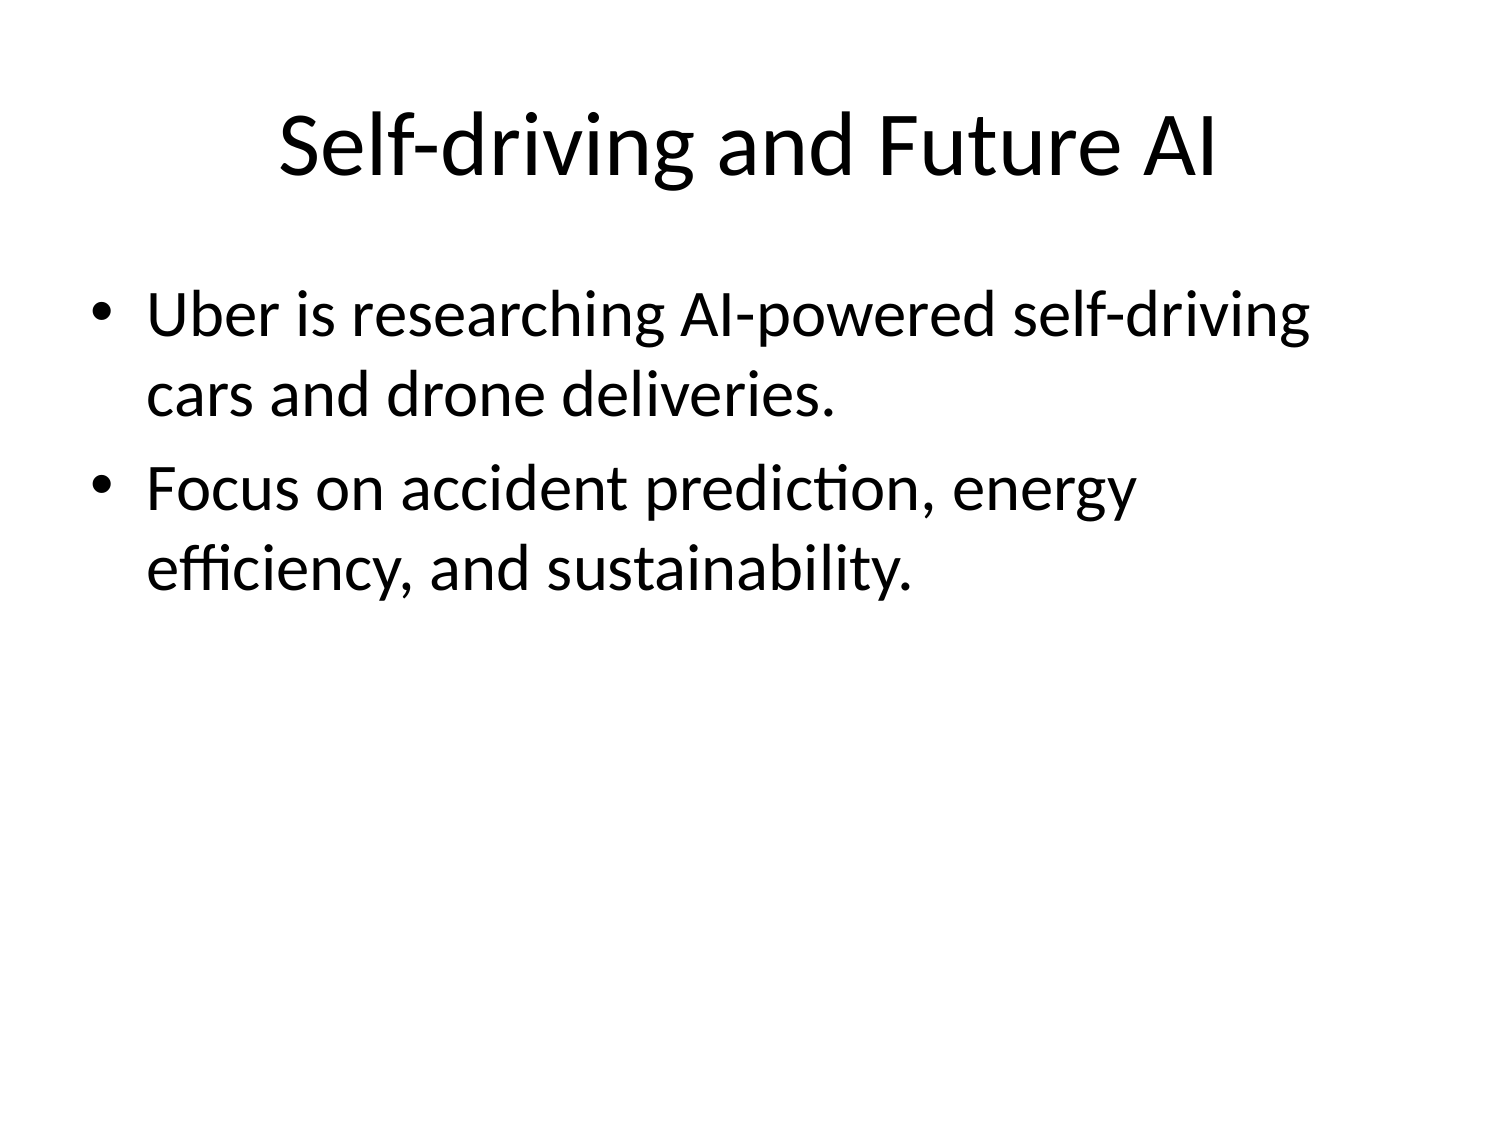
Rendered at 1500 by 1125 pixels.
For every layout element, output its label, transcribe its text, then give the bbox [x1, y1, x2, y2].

list Uber is researching AI-powered self-driving cars and drone deliveries. Focus on accident prediction, energy efficiency, and sustainability. [75, 262, 1425, 1005]
title Self-driving and Future AI [75, 45, 1425, 233]
